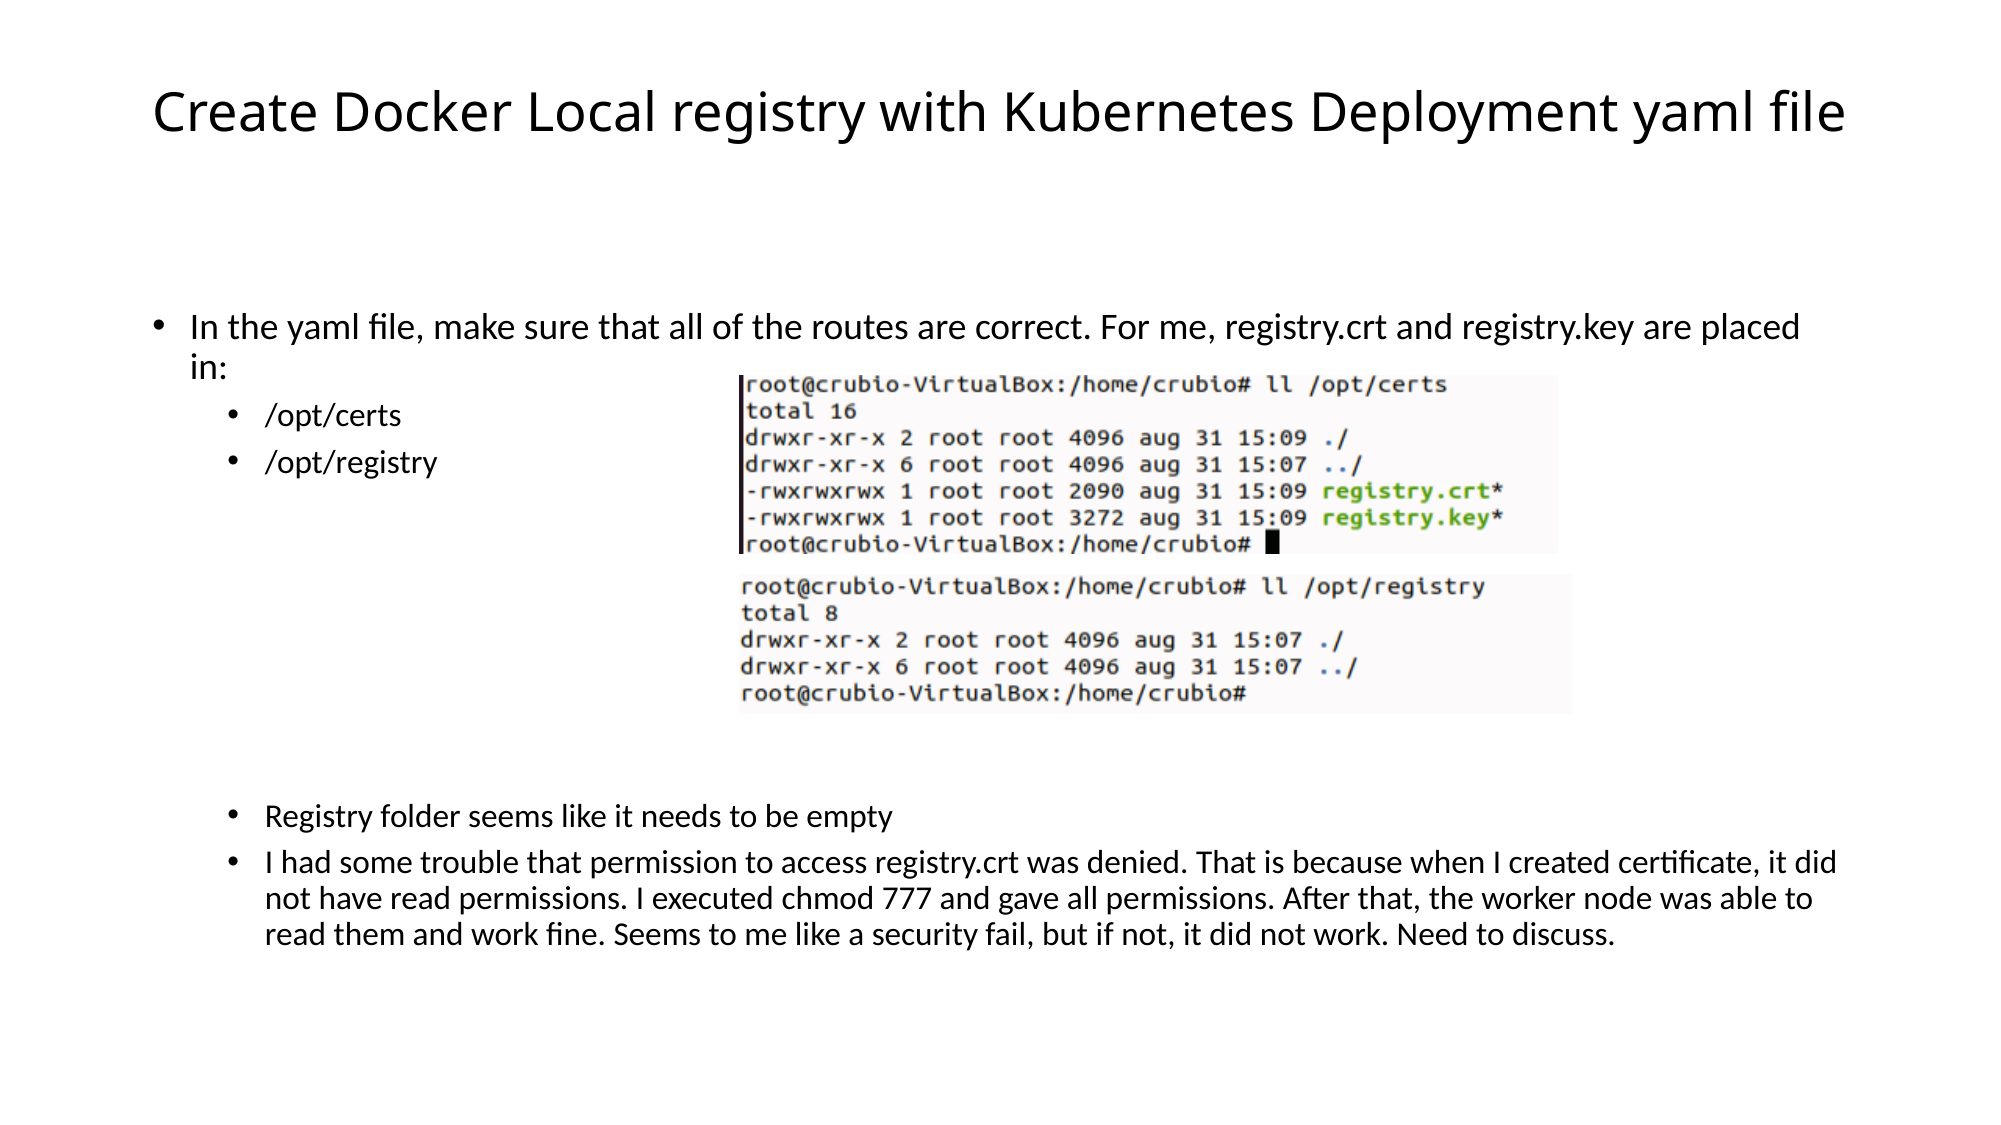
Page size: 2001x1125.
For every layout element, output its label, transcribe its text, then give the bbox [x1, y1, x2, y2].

list In the yaml file, make sure that all of the routes are correct. For me, registry.crt and registry.key are placed in: /opt/certs /opt/registry Registry folder seems like it needs to be empty I had some trouble that permission to access registry.crt was denied. That is because when I created certificate, it did not have read permissions. I executed chmod 777 and gave all permissions. After that, the worker node was able to read them and work fine. Seems to me like a security fail, but if not, it did not work. Need to discuss. [137, 299, 1863, 1014]
title Create Docker Local registry with Kubernetes Deployment yaml file [137, 59, 1863, 169]
picture [739, 574, 1572, 714]
picture [739, 374, 1558, 554]
